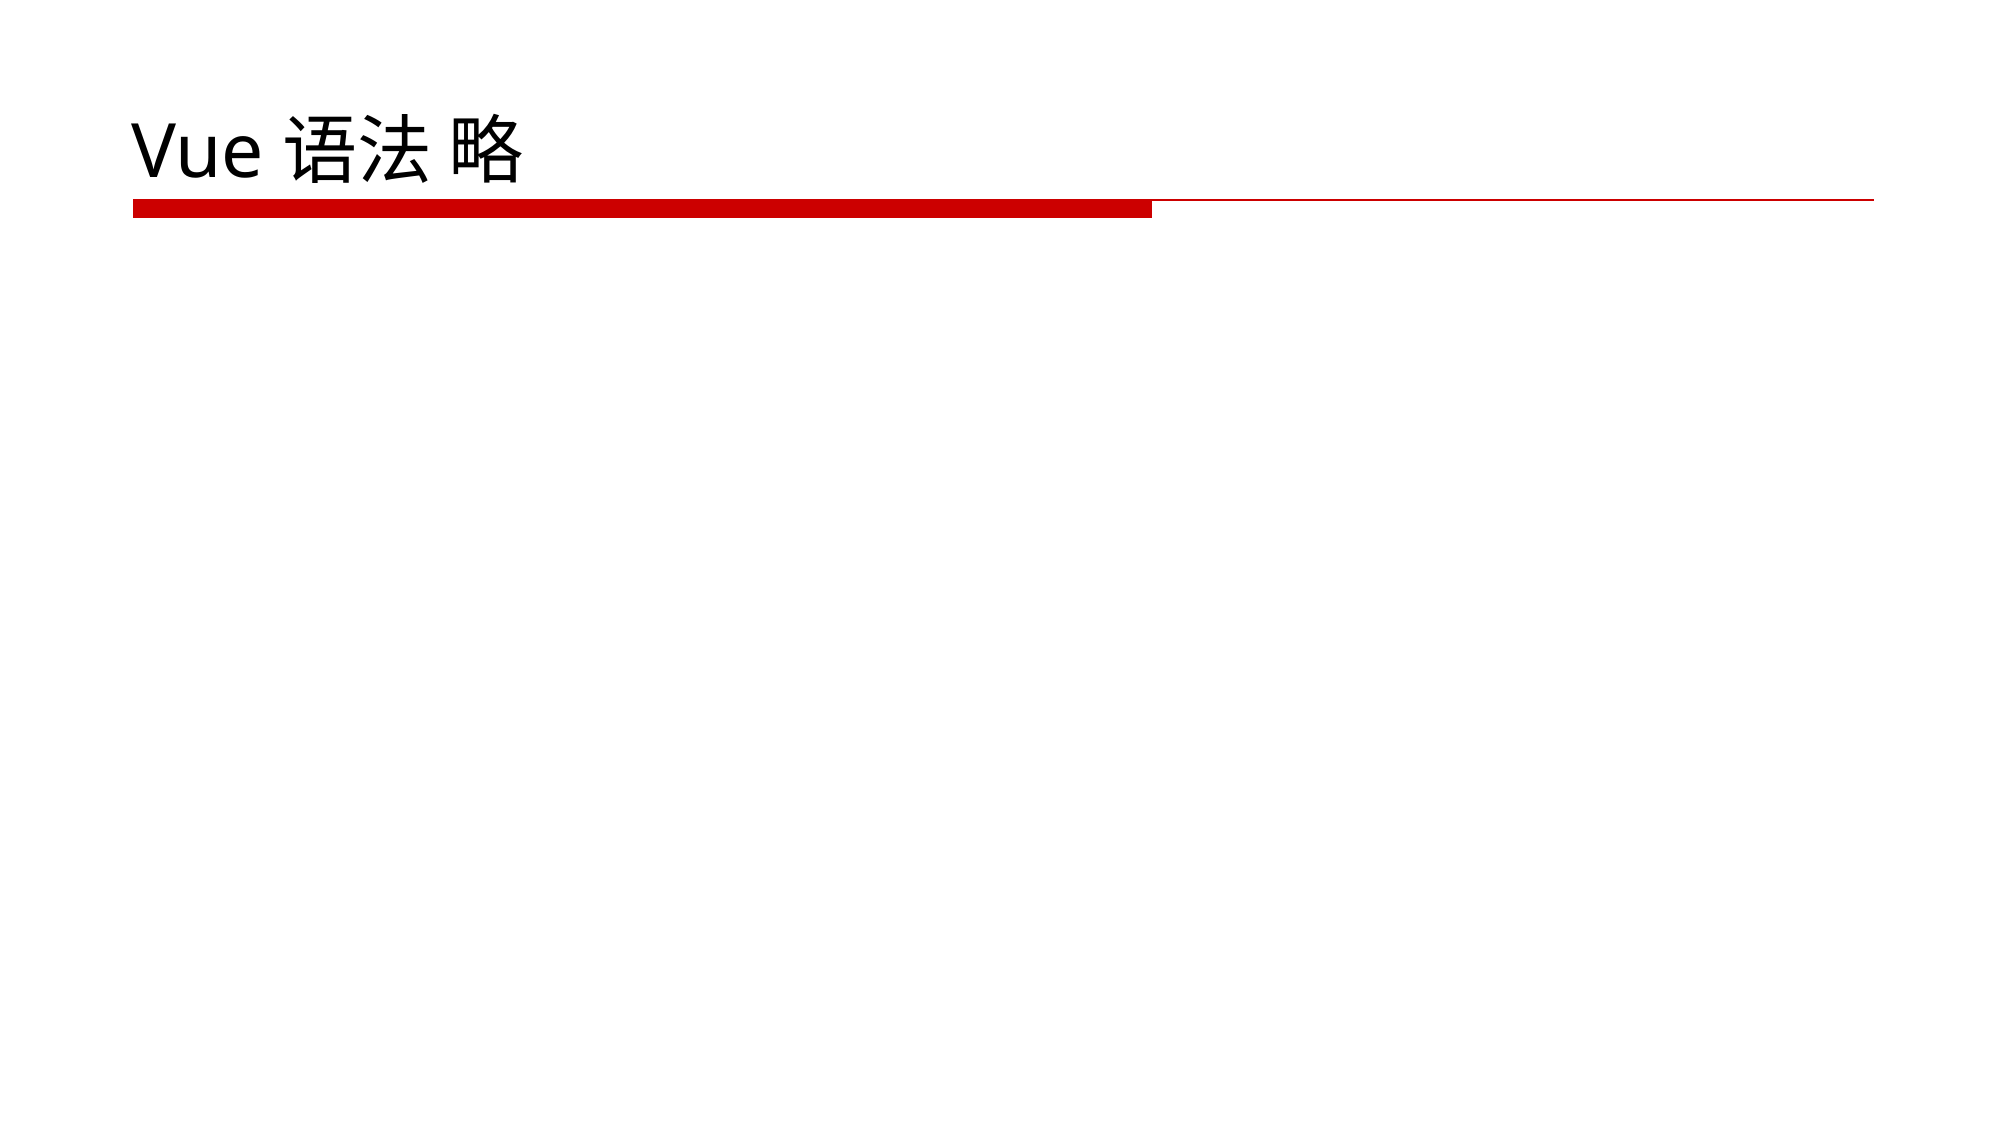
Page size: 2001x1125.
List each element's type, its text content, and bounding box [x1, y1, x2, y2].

title Vue语法 略 [116, 0, 1867, 200]
